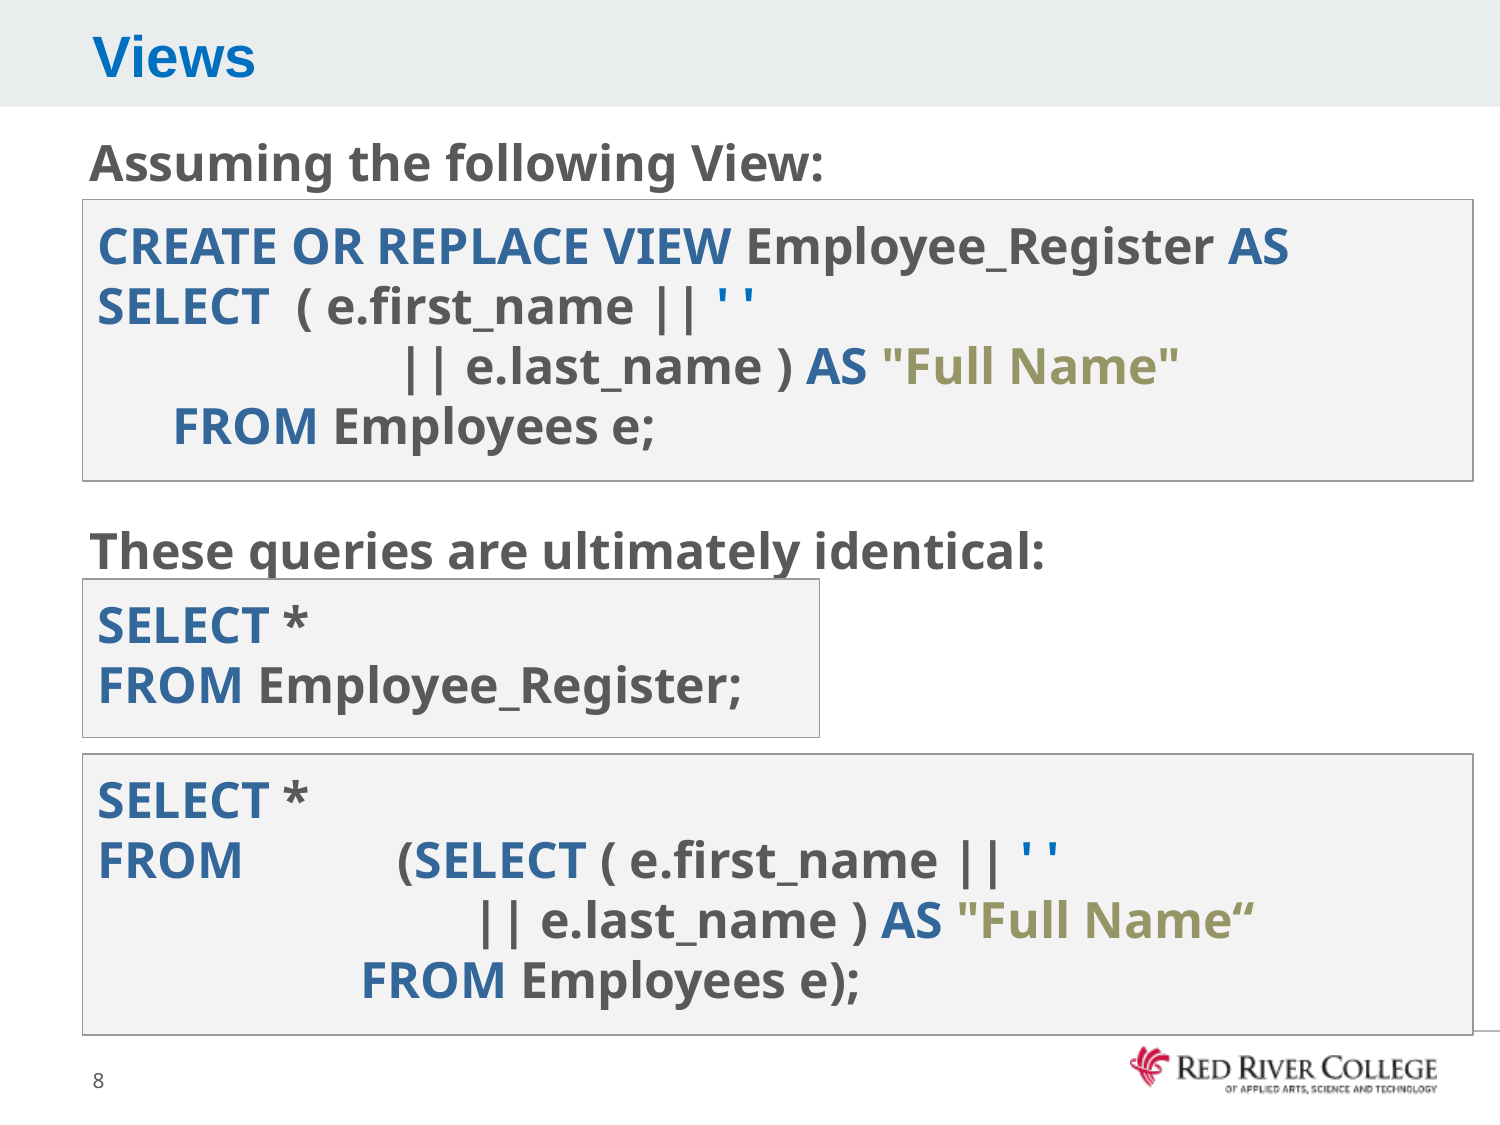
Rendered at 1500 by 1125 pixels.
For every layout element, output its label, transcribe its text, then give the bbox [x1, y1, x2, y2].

list Assuming the following View: These queries are ultimately identical: [74, 114, 1441, 1125]
slide_number 8 [77, 1038, 263, 1125]
text_box SELECT * FROM Employee_Register; [82, 578, 820, 738]
text_box SELECT * FROM (SELECT ( e.first_name || ' ' || e.last_name ) AS "Full Name“ FROM Employees e); [82, 753, 1474, 1036]
title Views [77, 19, 1259, 102]
text_box CREATE OR REPLACE VIEW Employee_Register AS SELECT ( e.first_name || ' ' || e.last_name ) AS "Full Name" FROM Employees e; [82, 199, 1474, 482]
